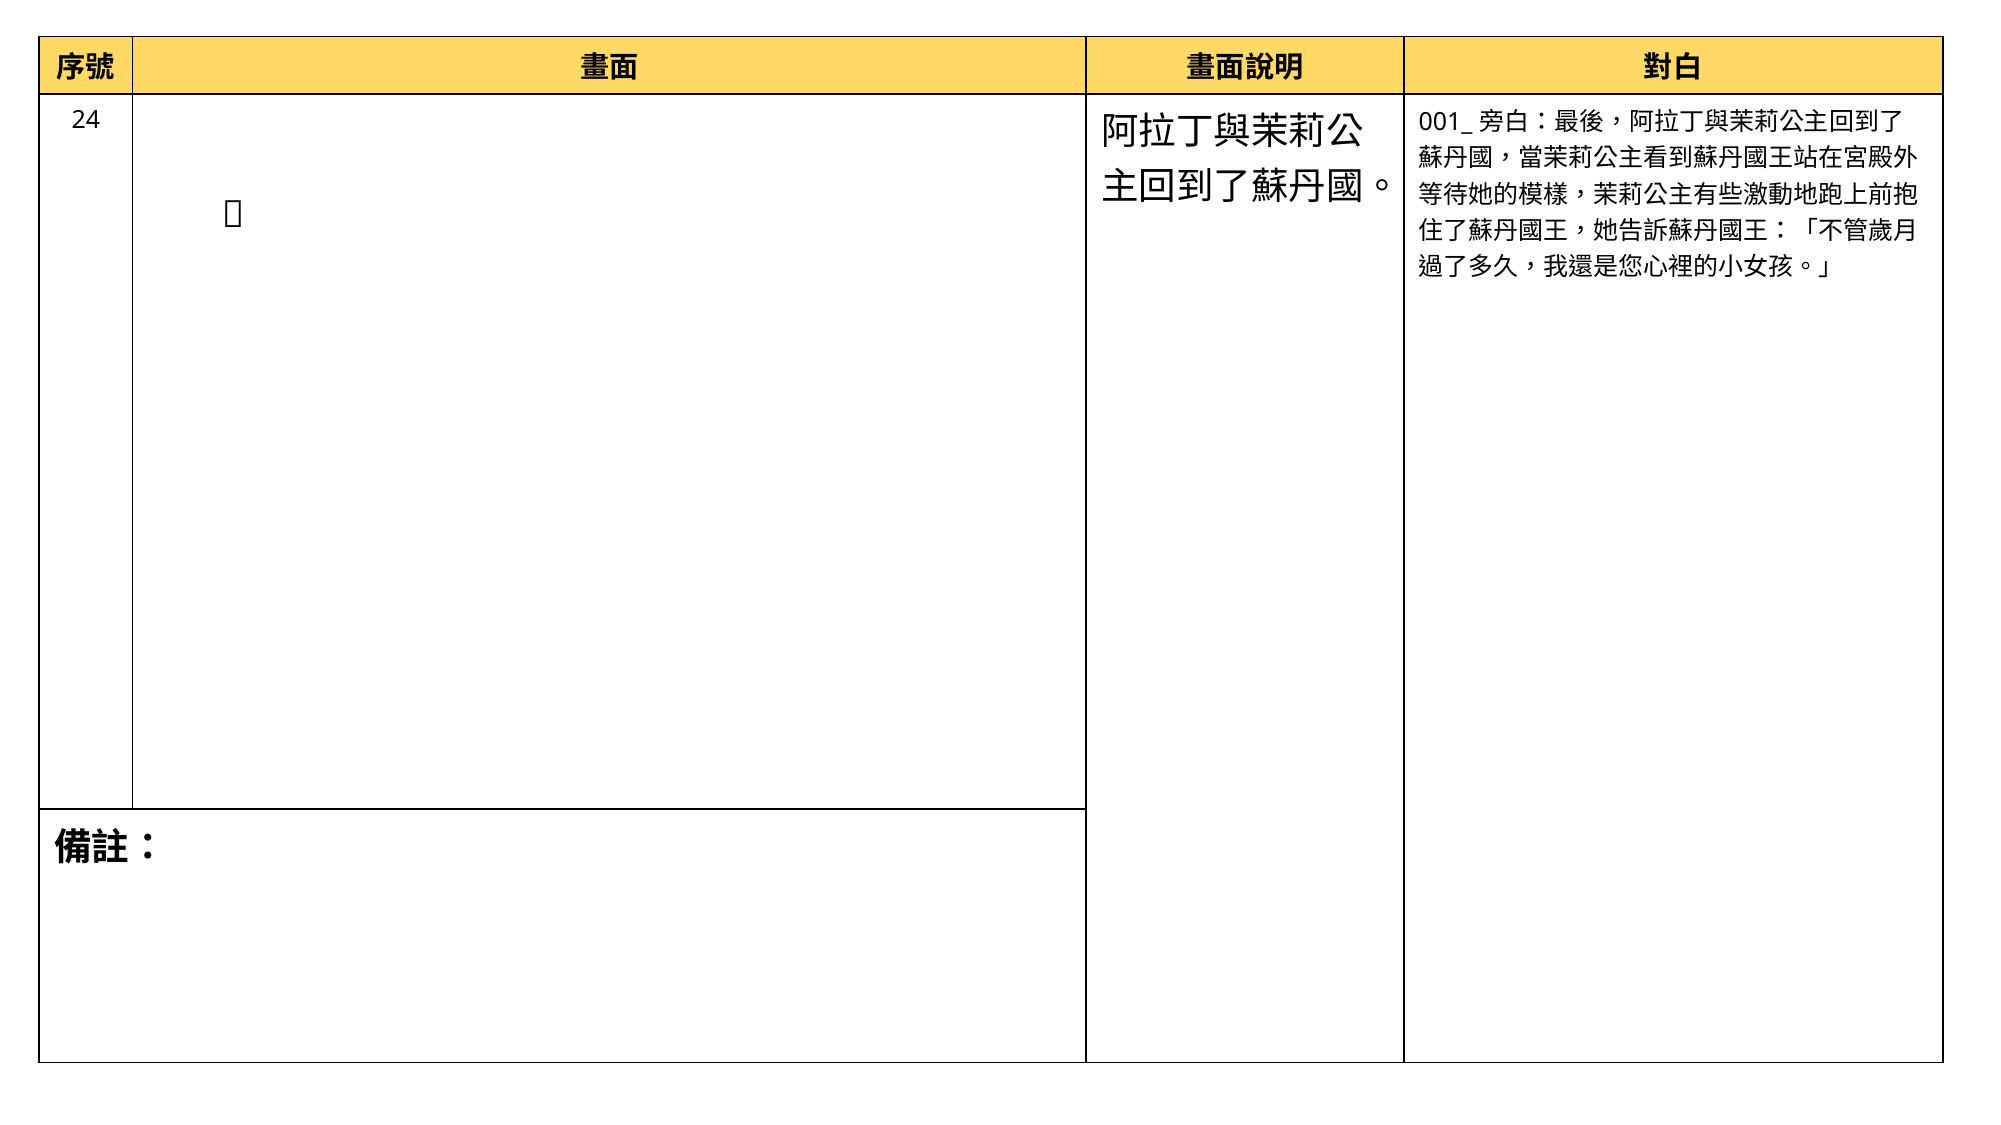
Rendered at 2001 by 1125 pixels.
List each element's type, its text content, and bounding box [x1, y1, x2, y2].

table_cell 24 [40, 95, 132, 808]
table_header 畫面說明 [1087, 37, 1403, 93]
text_box  [207, 183, 273, 243]
table_cell 備註： [40, 810, 1085, 1062]
table_header 對白 [1405, 37, 1942, 93]
table_cell 001_旁白：最後，阿拉丁與茉莉公主回到了蘇丹國，當茉莉公主看到蘇丹國王站在宮殿外等待她的模樣，茉莉公主有些激動地跑上前抱住了蘇丹國王，她告訴蘇丹國王：「不管歲月過了多久，我還是您心裡的小女孩。」 [1405, 95, 1942, 1062]
table_header 畫面 [133, 37, 1085, 93]
table_header 序號 [40, 37, 132, 93]
table_cell 阿拉丁與茉莉公主回到了蘇丹國。 [1087, 95, 1403, 1062]
table_cell [133, 95, 1085, 808]
